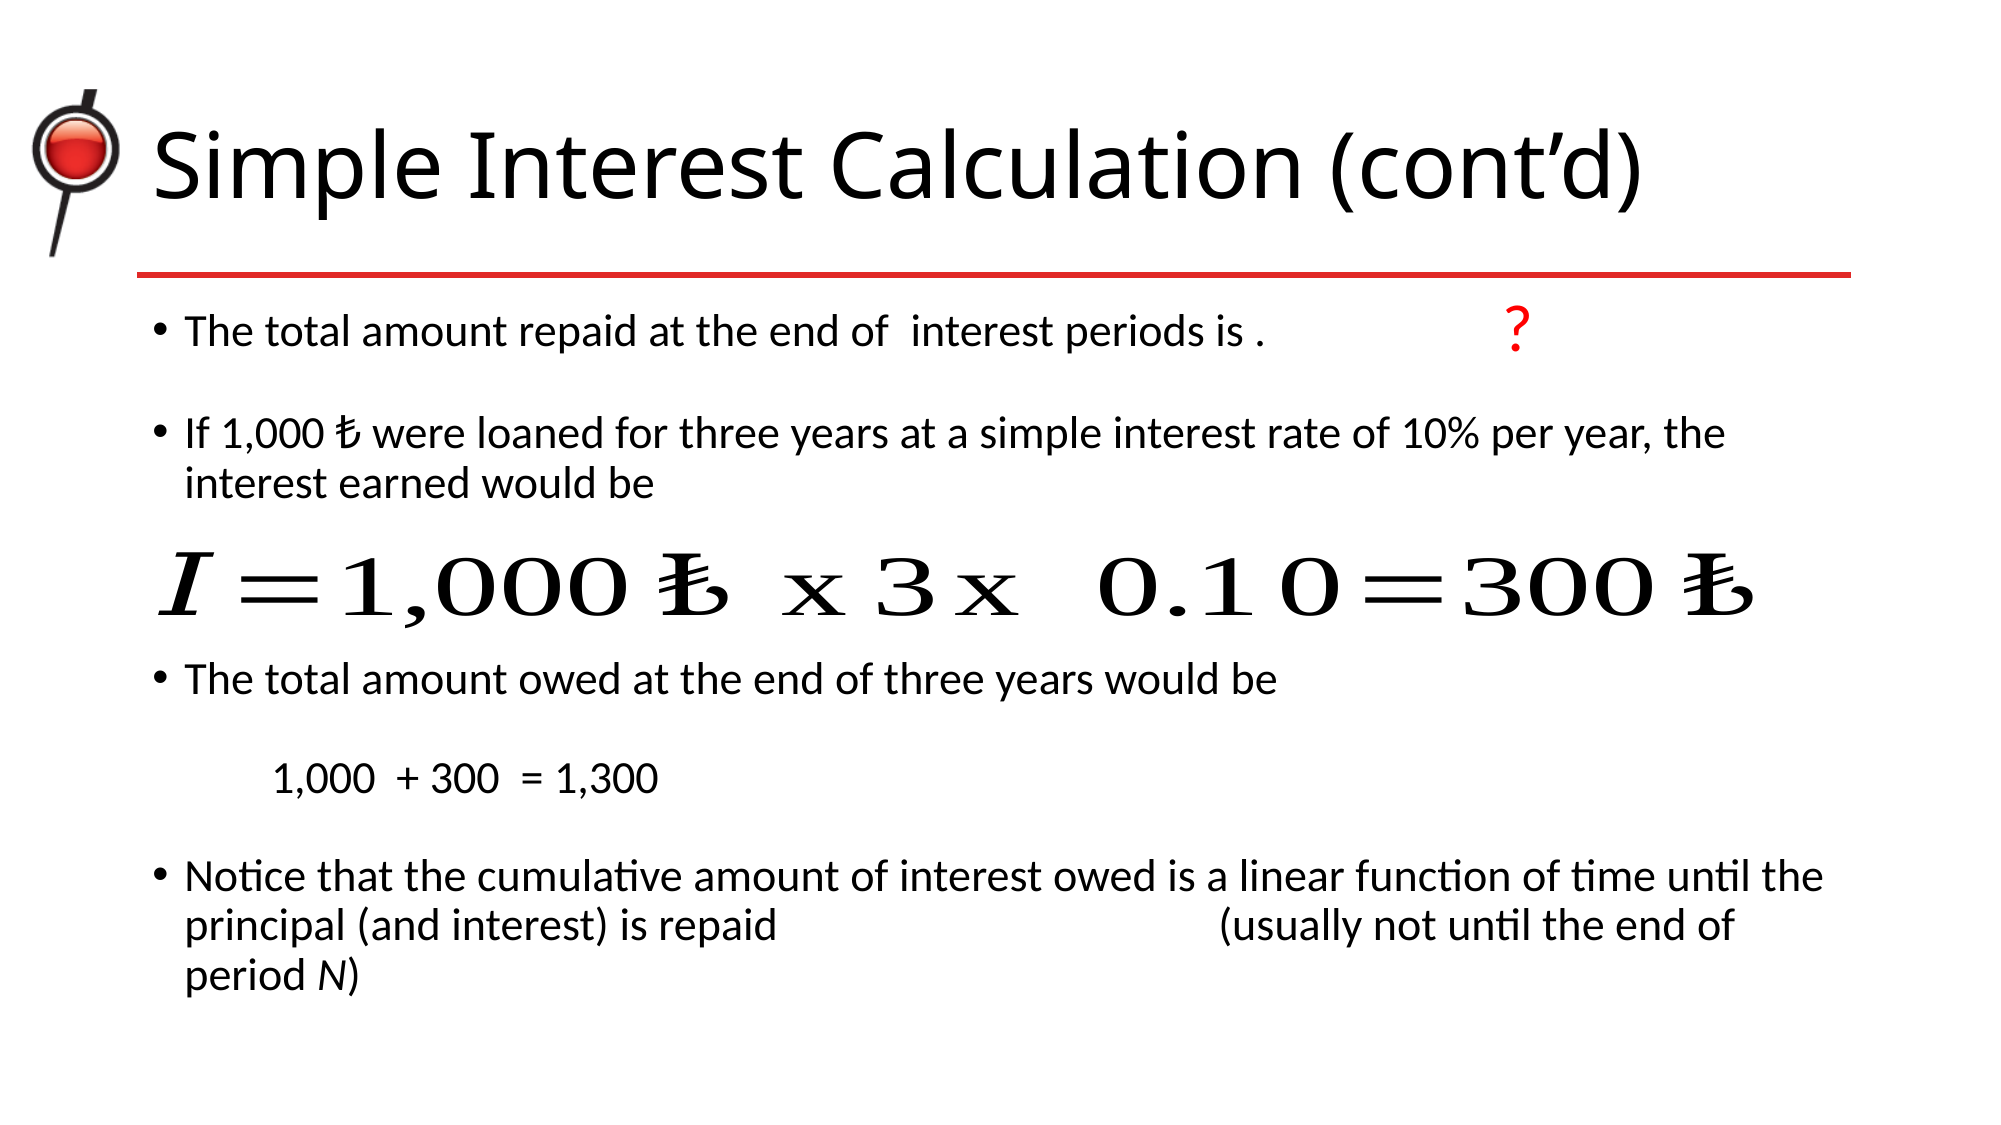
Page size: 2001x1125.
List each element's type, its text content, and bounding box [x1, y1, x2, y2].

picture [9, 69, 137, 268]
title Simple Interest Calculation (cont’d) [137, 59, 1863, 278]
text_box ? [1486, 286, 1666, 363]
text_box ? [196, 526, 1804, 624]
